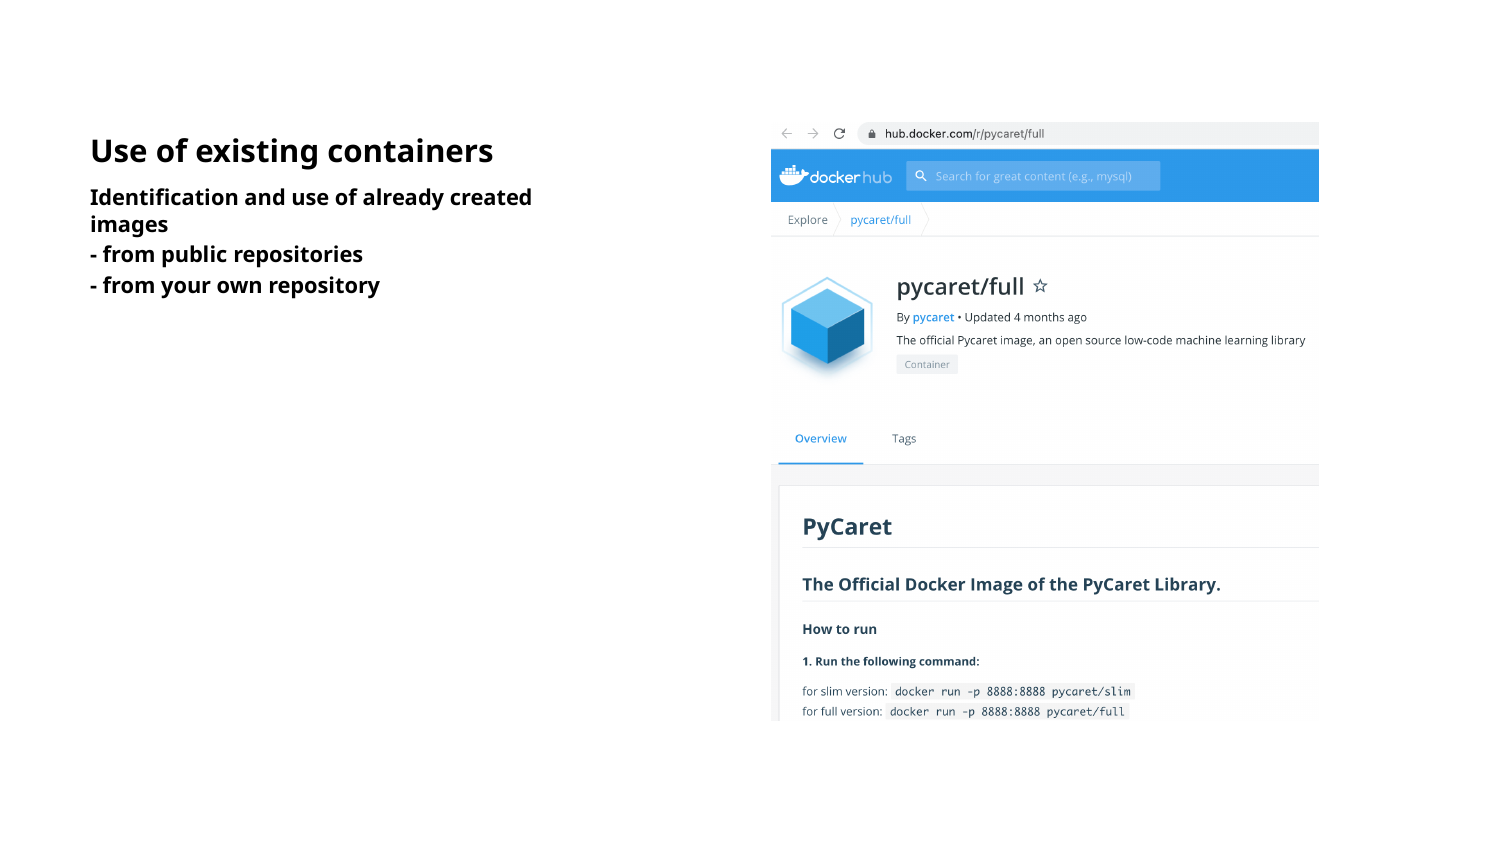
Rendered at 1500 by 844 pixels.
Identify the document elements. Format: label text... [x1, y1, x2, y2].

title Use of existing containers [75, 33, 569, 176]
list Identification and use of already created images - from public repositories - from your own repository [75, 176, 569, 754]
picture [770, 122, 1319, 722]
